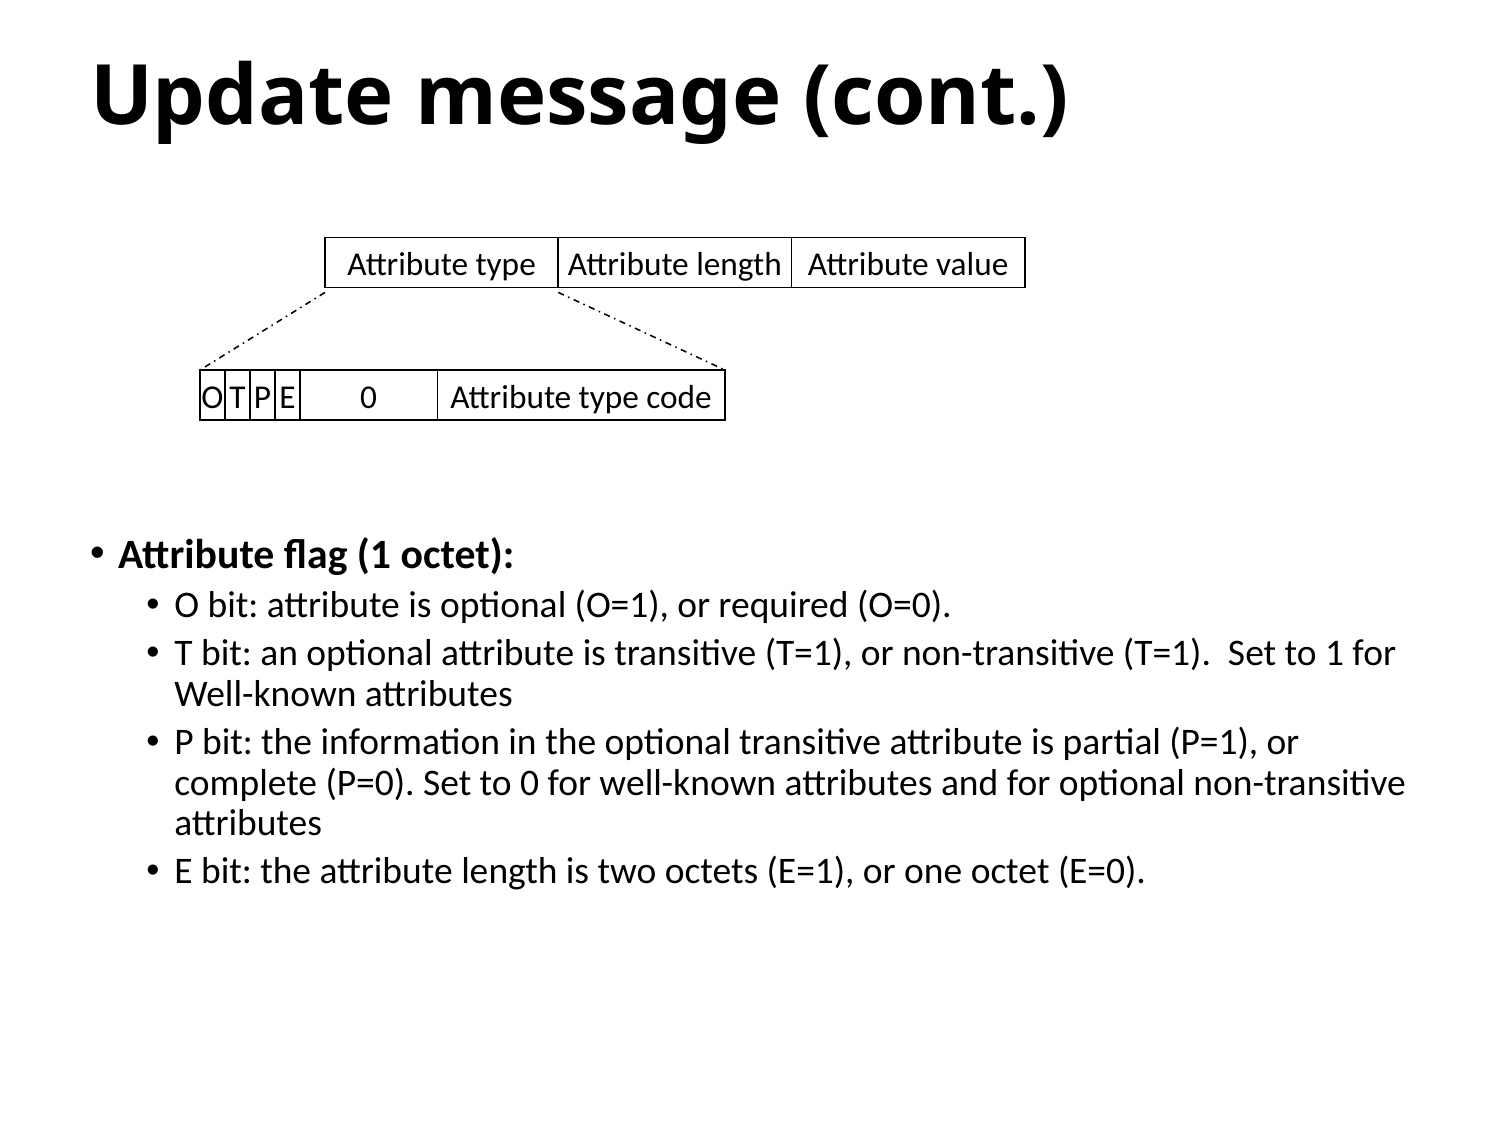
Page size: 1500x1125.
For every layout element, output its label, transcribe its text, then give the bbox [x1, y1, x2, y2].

list Attribute flag (1 octet): O bit: attribute is optional (O=1), or required (O=0). T bit: an optional attribute is transitive (T=1), or non-transitive (T=1). Set to 1 for Well-known attributes P bit: the information in the optional transitive attribute is partial (P=1), or complete (P=0). Set to 0 for well-known attributes and for optional non-transitive attributes E bit: the attribute length is two octets (E=1), or one octet (E=0). [75, 525, 1425, 1005]
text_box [199, 370, 725, 421]
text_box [324, 237, 1025, 288]
title Update message (cont.) [75, 45, 1425, 233]
